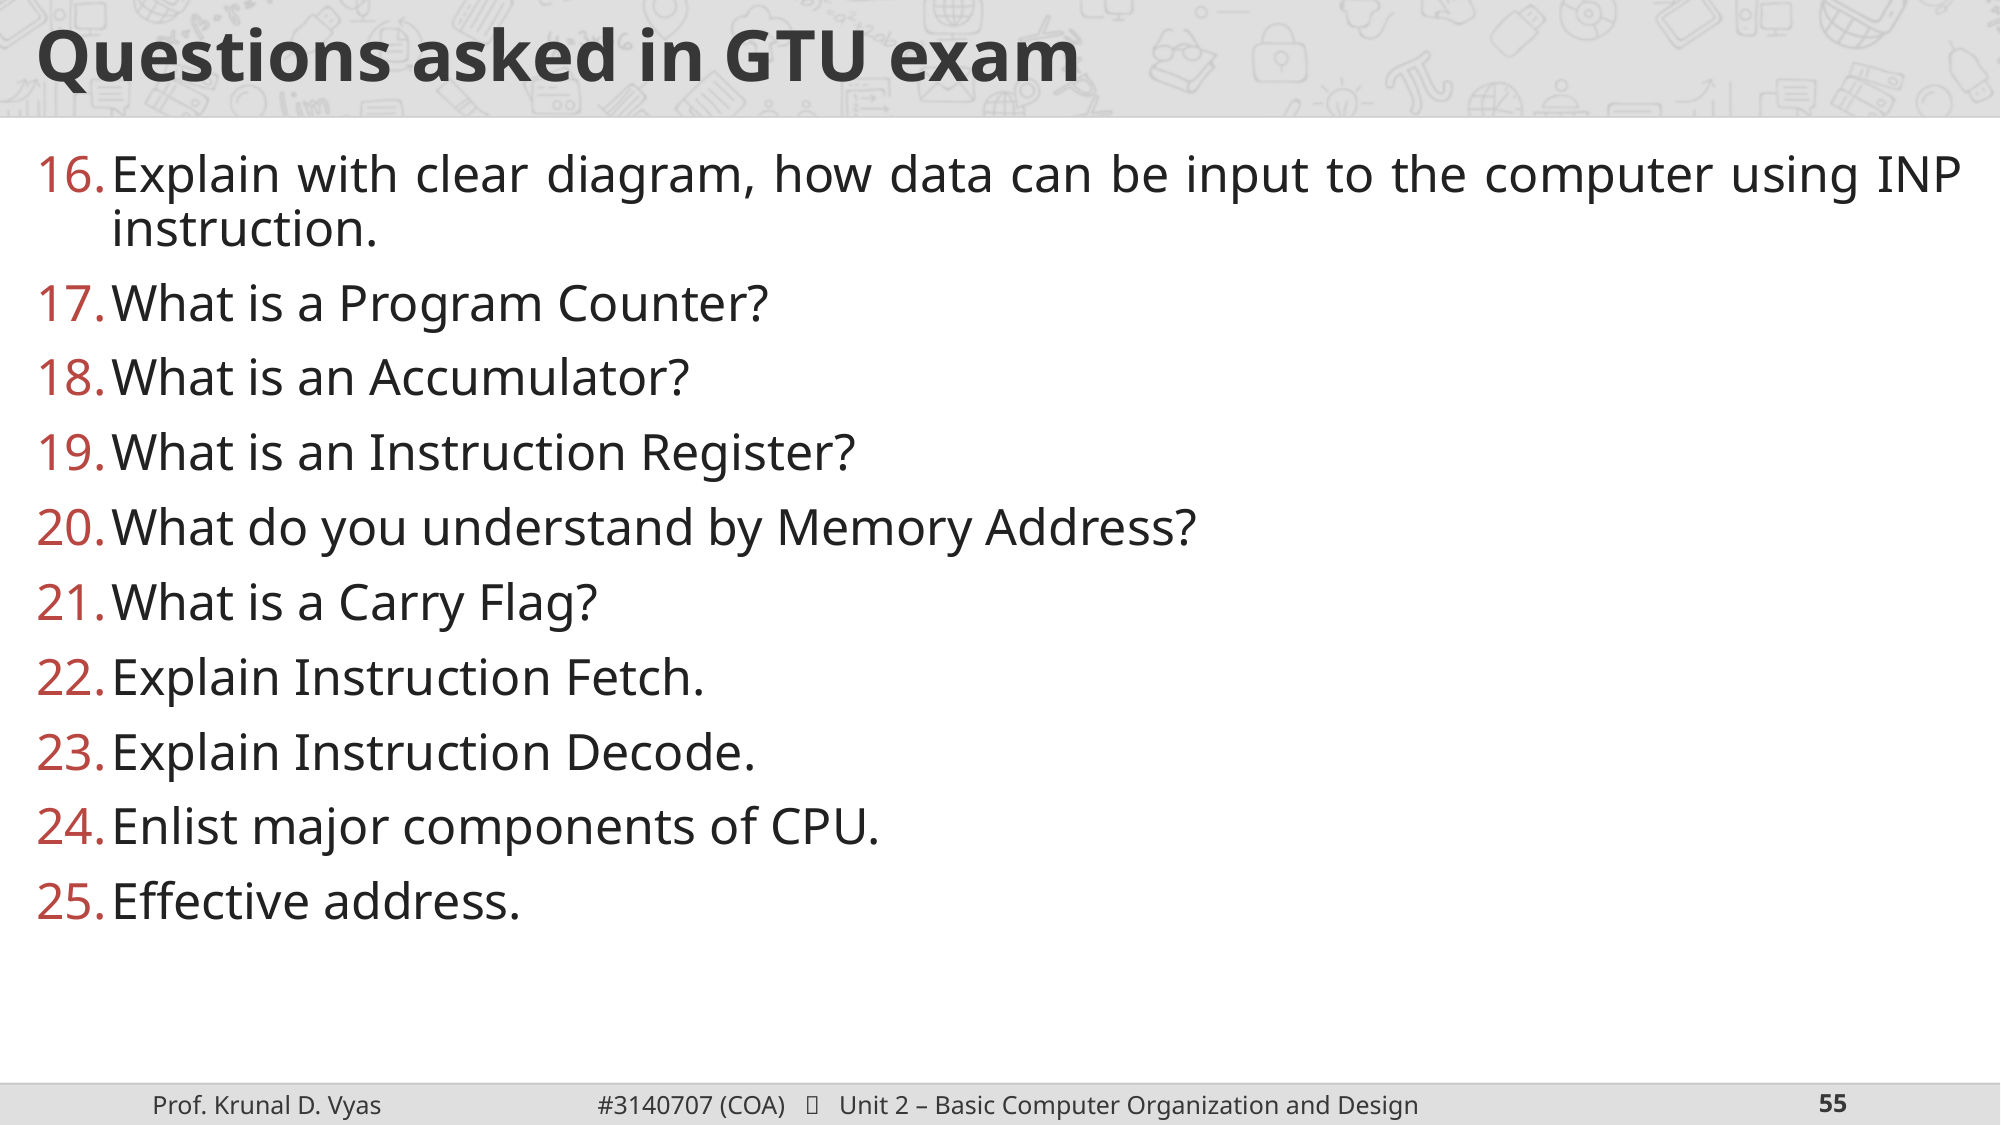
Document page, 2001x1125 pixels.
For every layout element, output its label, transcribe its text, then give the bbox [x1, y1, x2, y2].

list Explain with clear diagram, how data can be input to the computer using INP instruction. What is a Program Counter? What is an Accumulator? What is an Instruction Register? What do you understand by Memory Address? What is a Carry Flag? Explain Instruction Fetch. Explain Instruction Decode. Enlist major components of CPU. Effective address. [21, 141, 1979, 1067]
title Questions asked in GTU exam [0, 0, 2000, 117]
